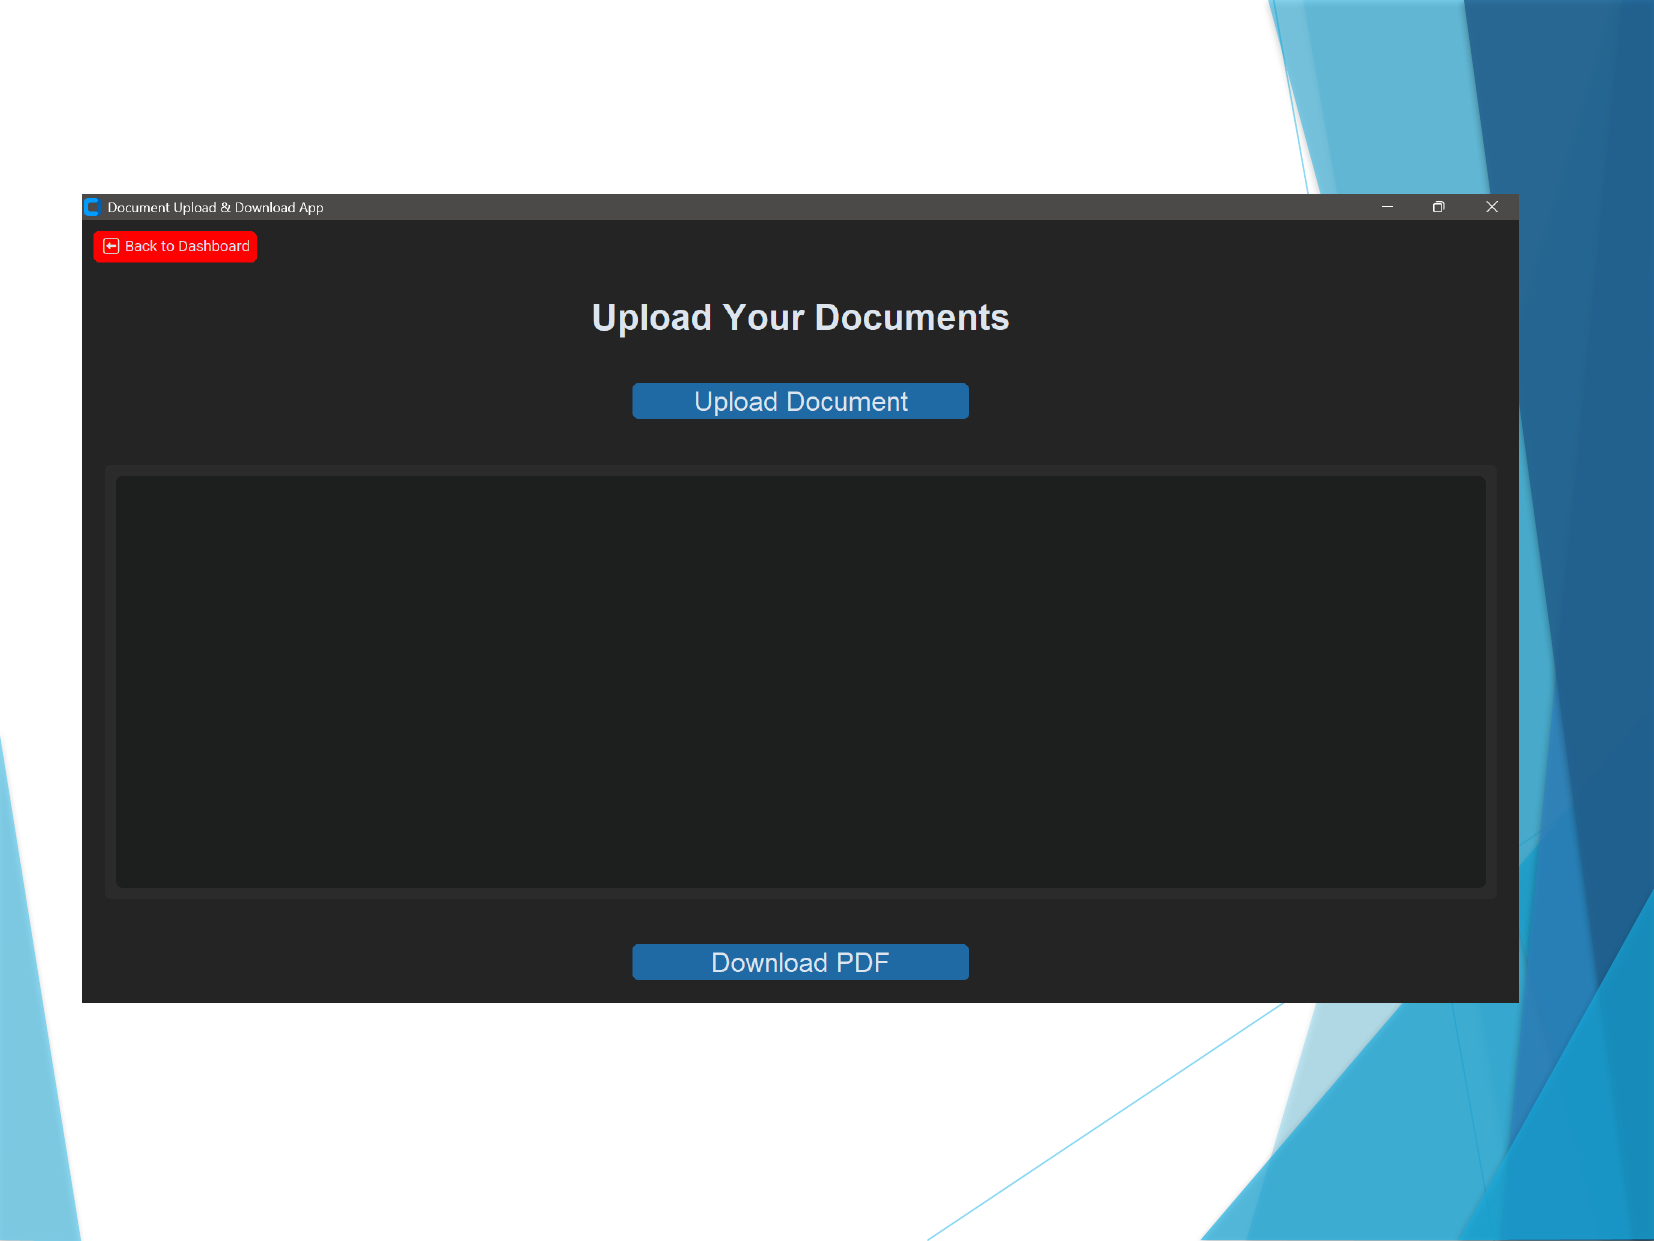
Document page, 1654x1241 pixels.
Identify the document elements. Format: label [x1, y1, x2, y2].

text_box [82, 49, 1571, 256]
picture [82, 194, 1519, 1003]
text_box [82, 256, 1571, 1109]
